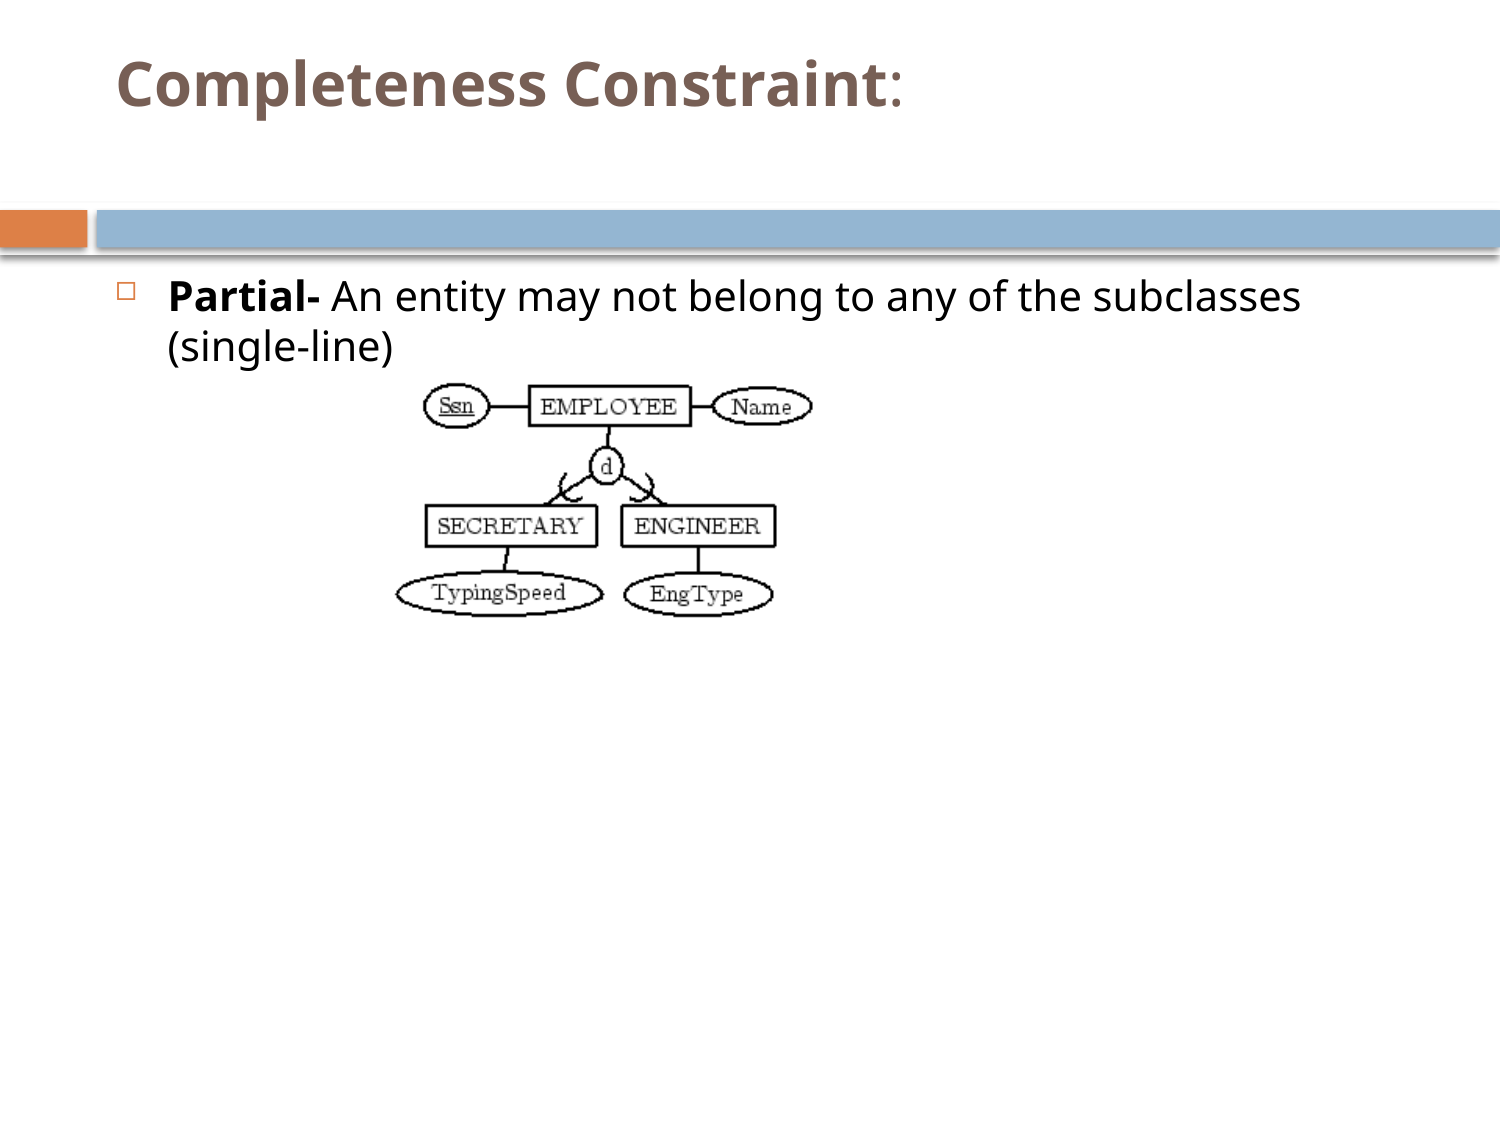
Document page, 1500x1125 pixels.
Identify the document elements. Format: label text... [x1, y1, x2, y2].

title Completeness Constraint: [100, 37, 1438, 200]
picture [374, 374, 830, 645]
list Partial- An entity may not belong to any of the subclasses (single-line) [100, 262, 1438, 1000]
